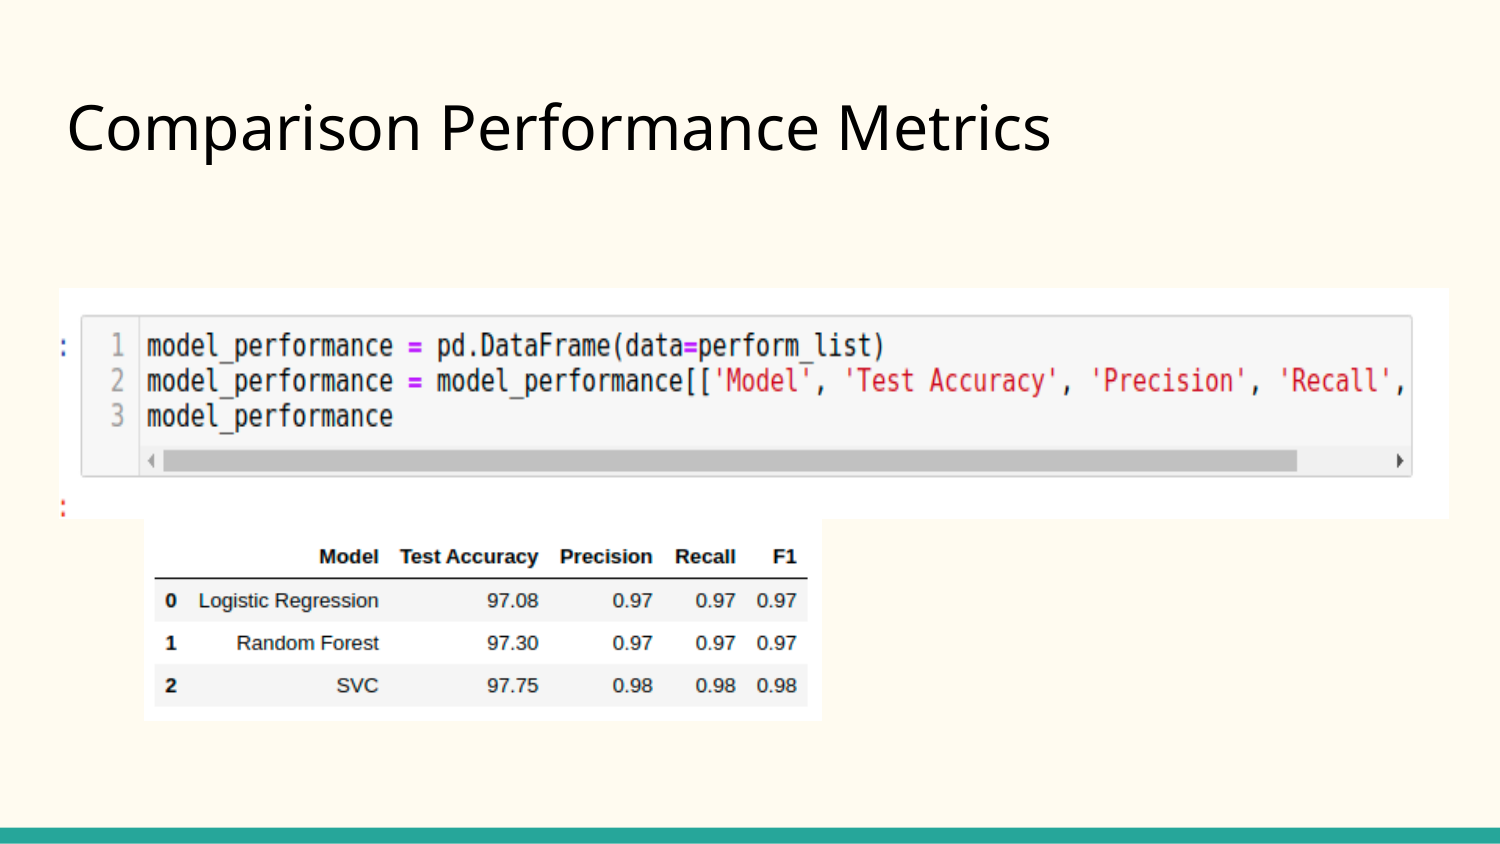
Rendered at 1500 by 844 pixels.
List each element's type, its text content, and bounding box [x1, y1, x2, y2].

title Comparison Performance Metrics [51, 72, 1449, 174]
picture [59, 288, 1450, 721]
